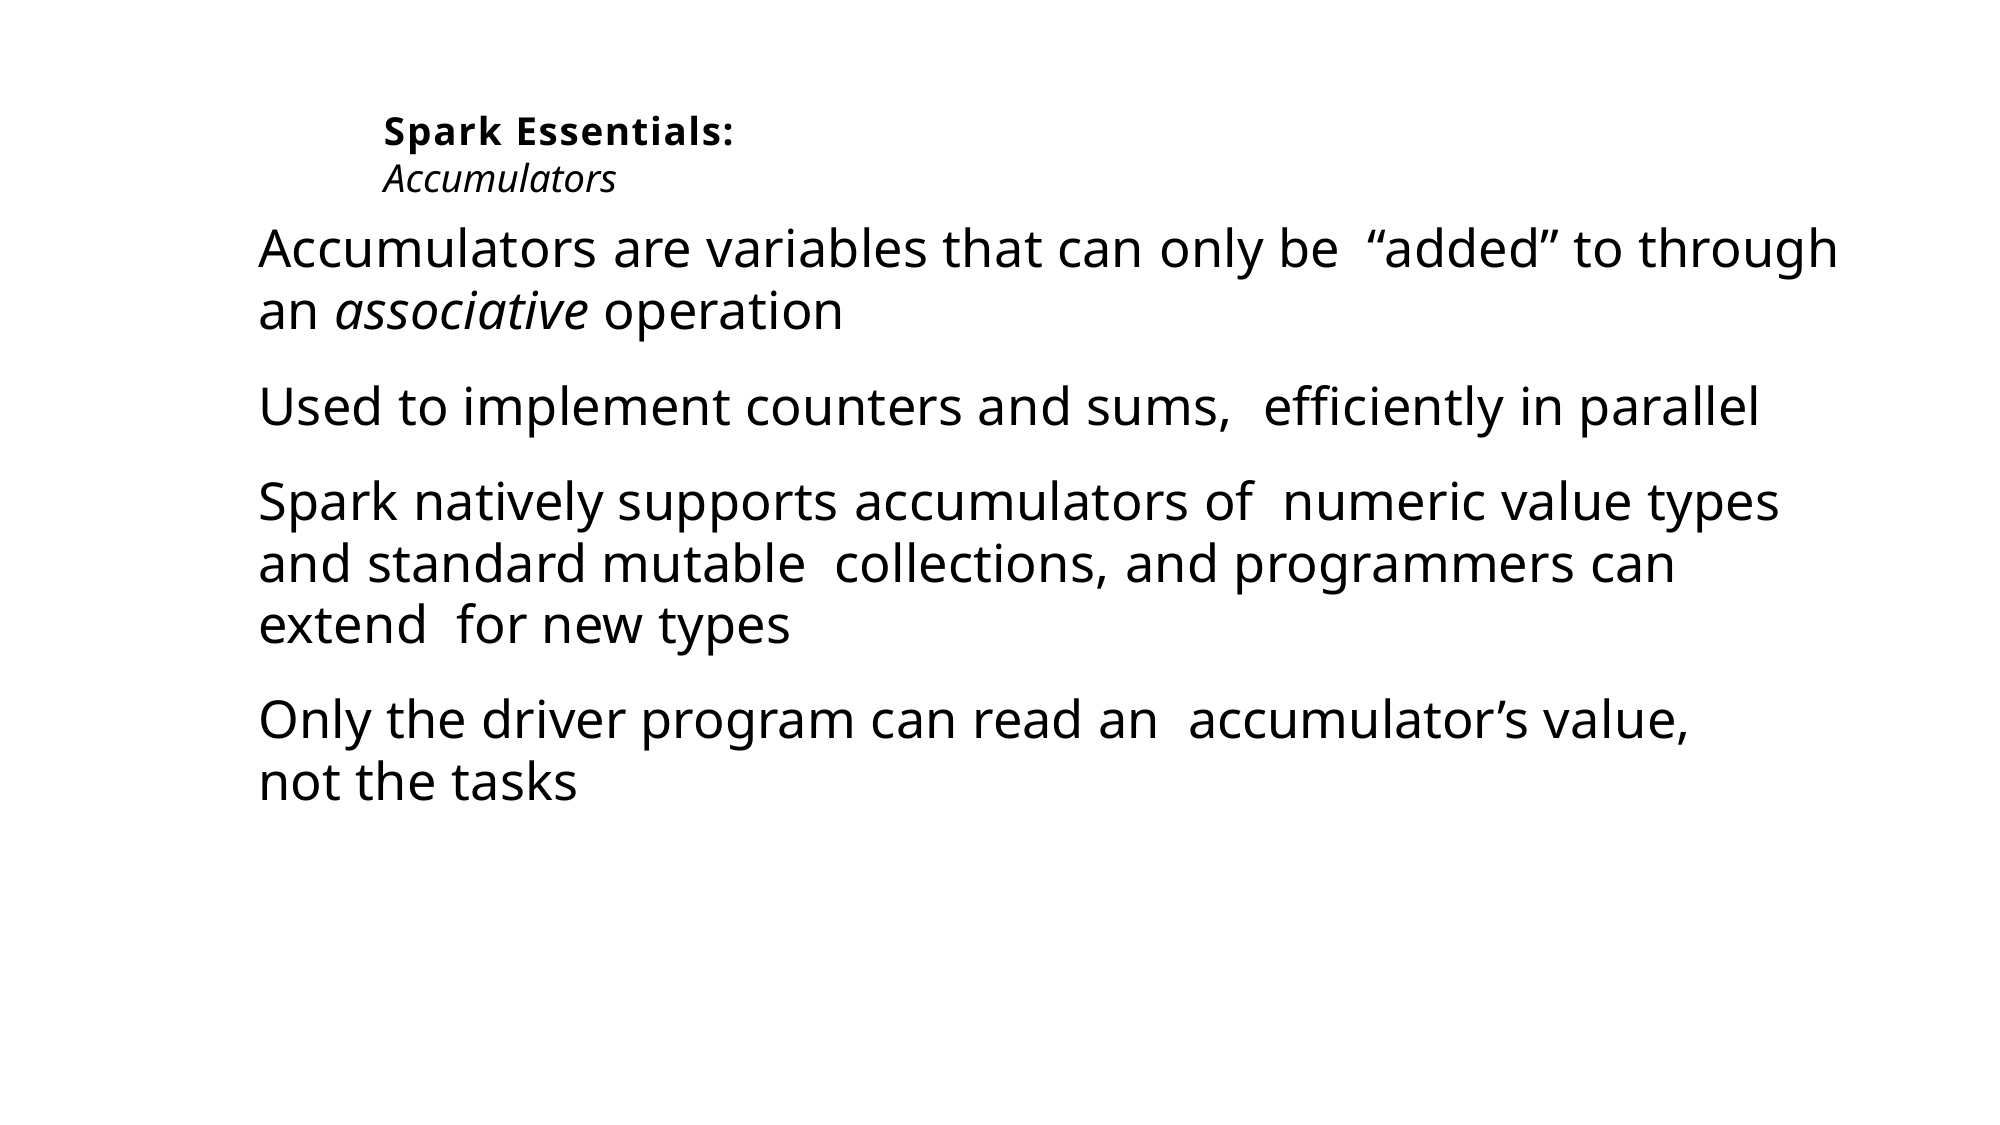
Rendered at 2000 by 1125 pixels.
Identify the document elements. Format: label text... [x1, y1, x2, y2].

text_box Accumulators are variables that can only be “added” to through an associative operation Used to implement counters and sums, efficiently in parallel Spark natively supports accumulators of numeric value types and standard mutable collections, and programmers can extend for new types Only the driver program can read an accumulator’s value, not the tasks [256, 211, 1870, 812]
title Spark Essentials: Accumulators [382, 105, 924, 296]
